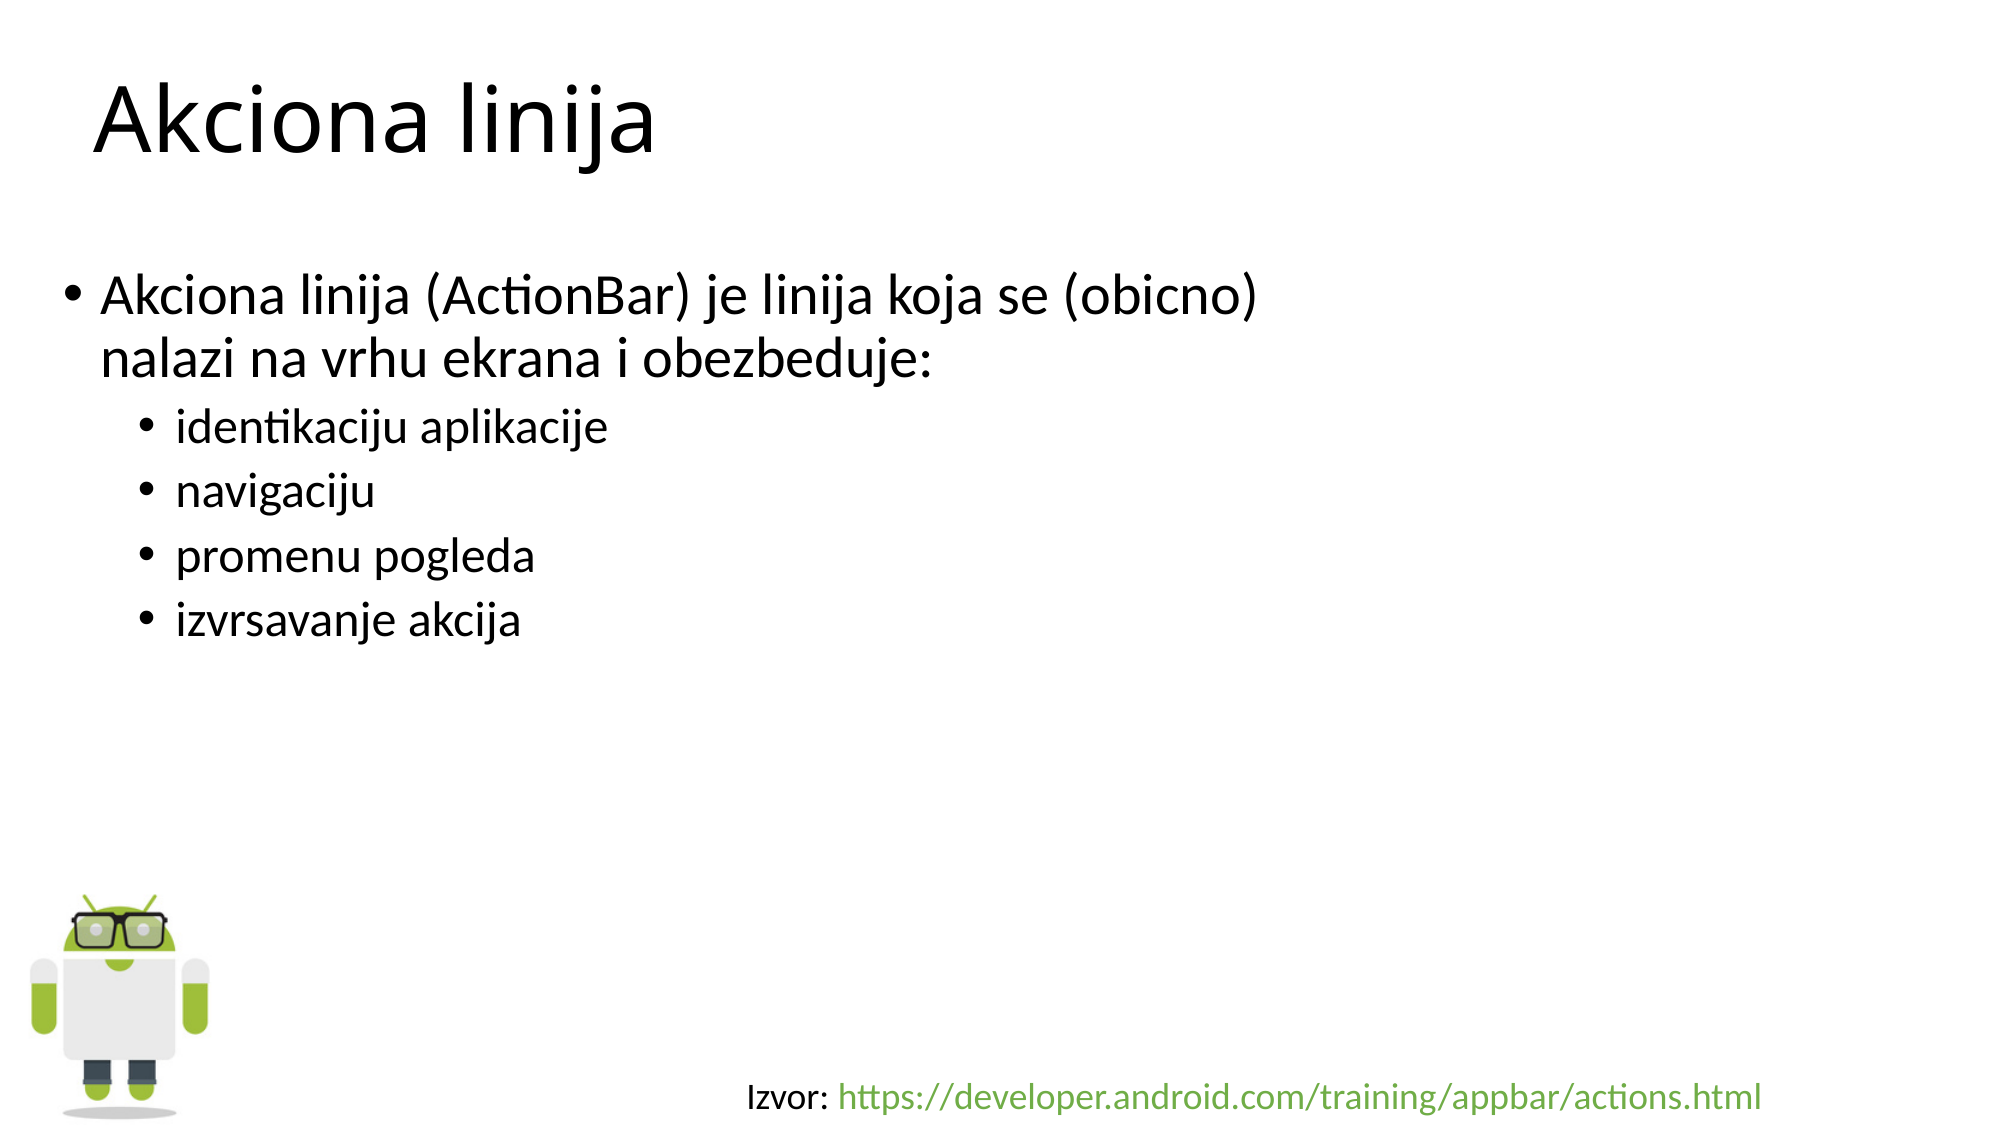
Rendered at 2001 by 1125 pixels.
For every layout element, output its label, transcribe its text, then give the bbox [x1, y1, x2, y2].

title Akciona linija [78, 14, 1804, 232]
list Akciona linija (ActionBar) je linija koja se (obicno) nalazi na vrhu ekrana i obezbeduje: identikaciju aplikacije navigaciju promenu pogleda izvrsavanje akcija [47, 256, 1402, 971]
text_box Izvor: https://developer.android.com/training/appbar/actions.html [731, 1064, 1779, 1125]
picture [0, 885, 240, 1125]
